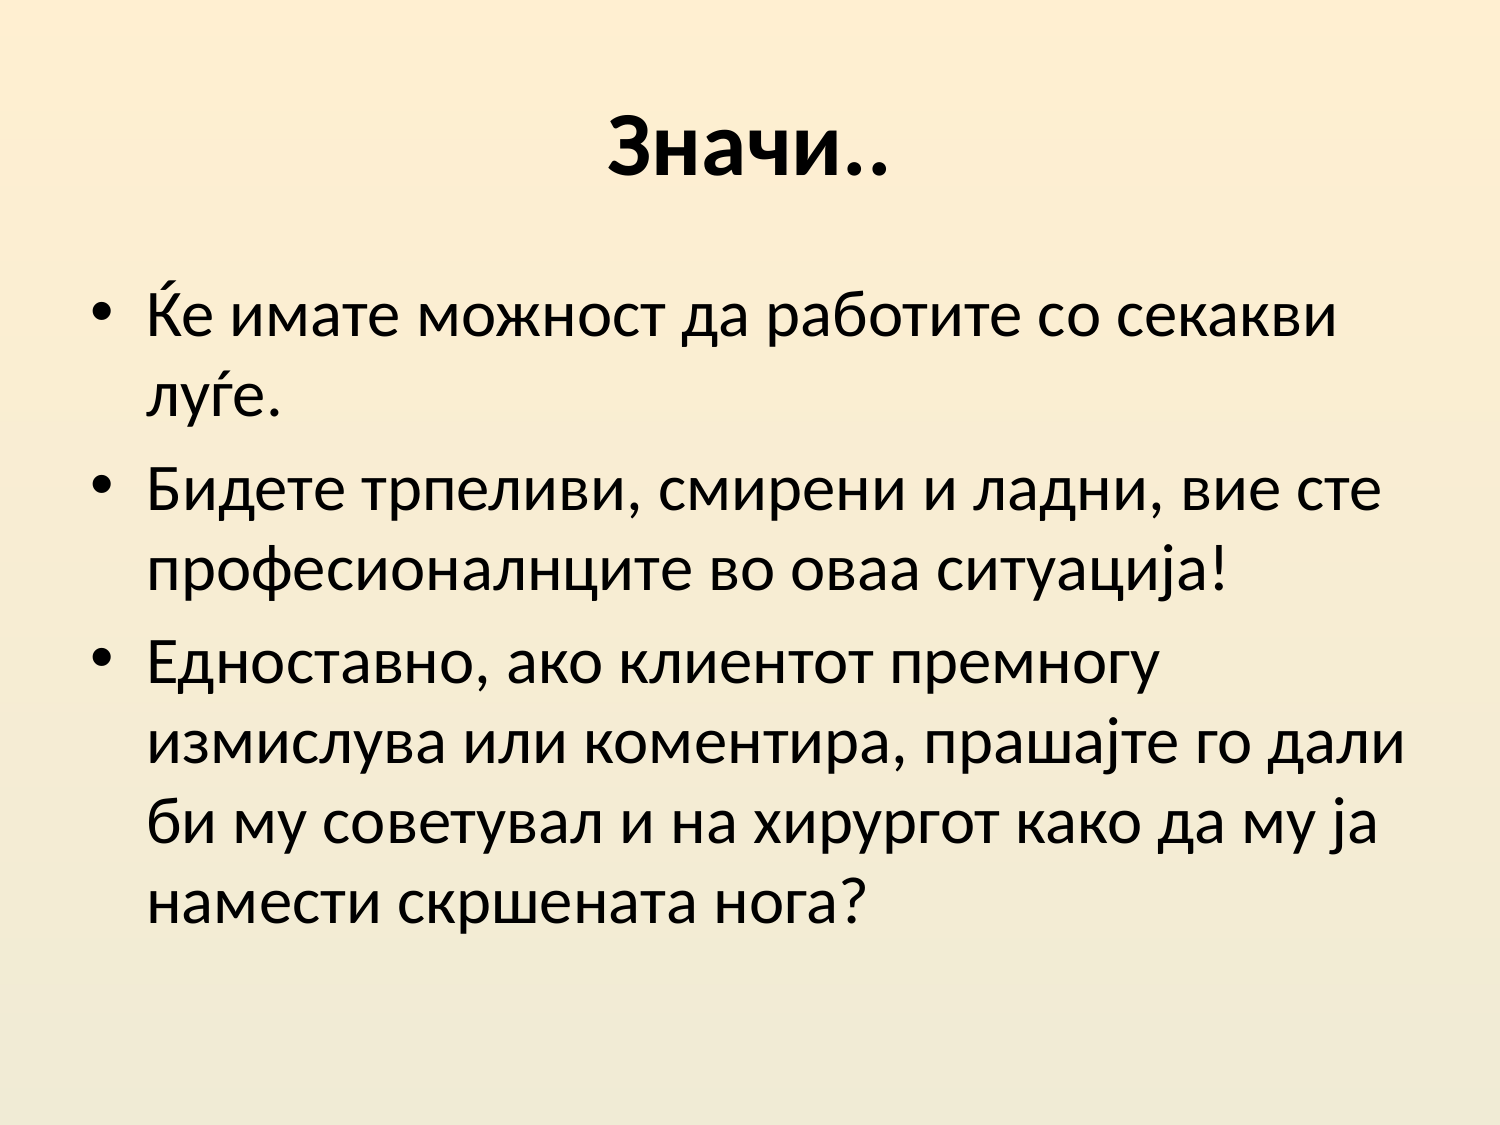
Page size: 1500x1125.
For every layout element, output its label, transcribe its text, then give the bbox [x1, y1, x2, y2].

list Ќе имате можност да работите со секакви луѓе. Бидете трпеливи, смирени и ладни, вие сте професионалнците во оваа ситуација! Едноставно, ако клиентот премногу измислува или коментира, прашајте го дали би му советувал и на хирургот како да му ја намести скршената нога? [75, 262, 1425, 1005]
title Значи.. [75, 45, 1425, 233]
